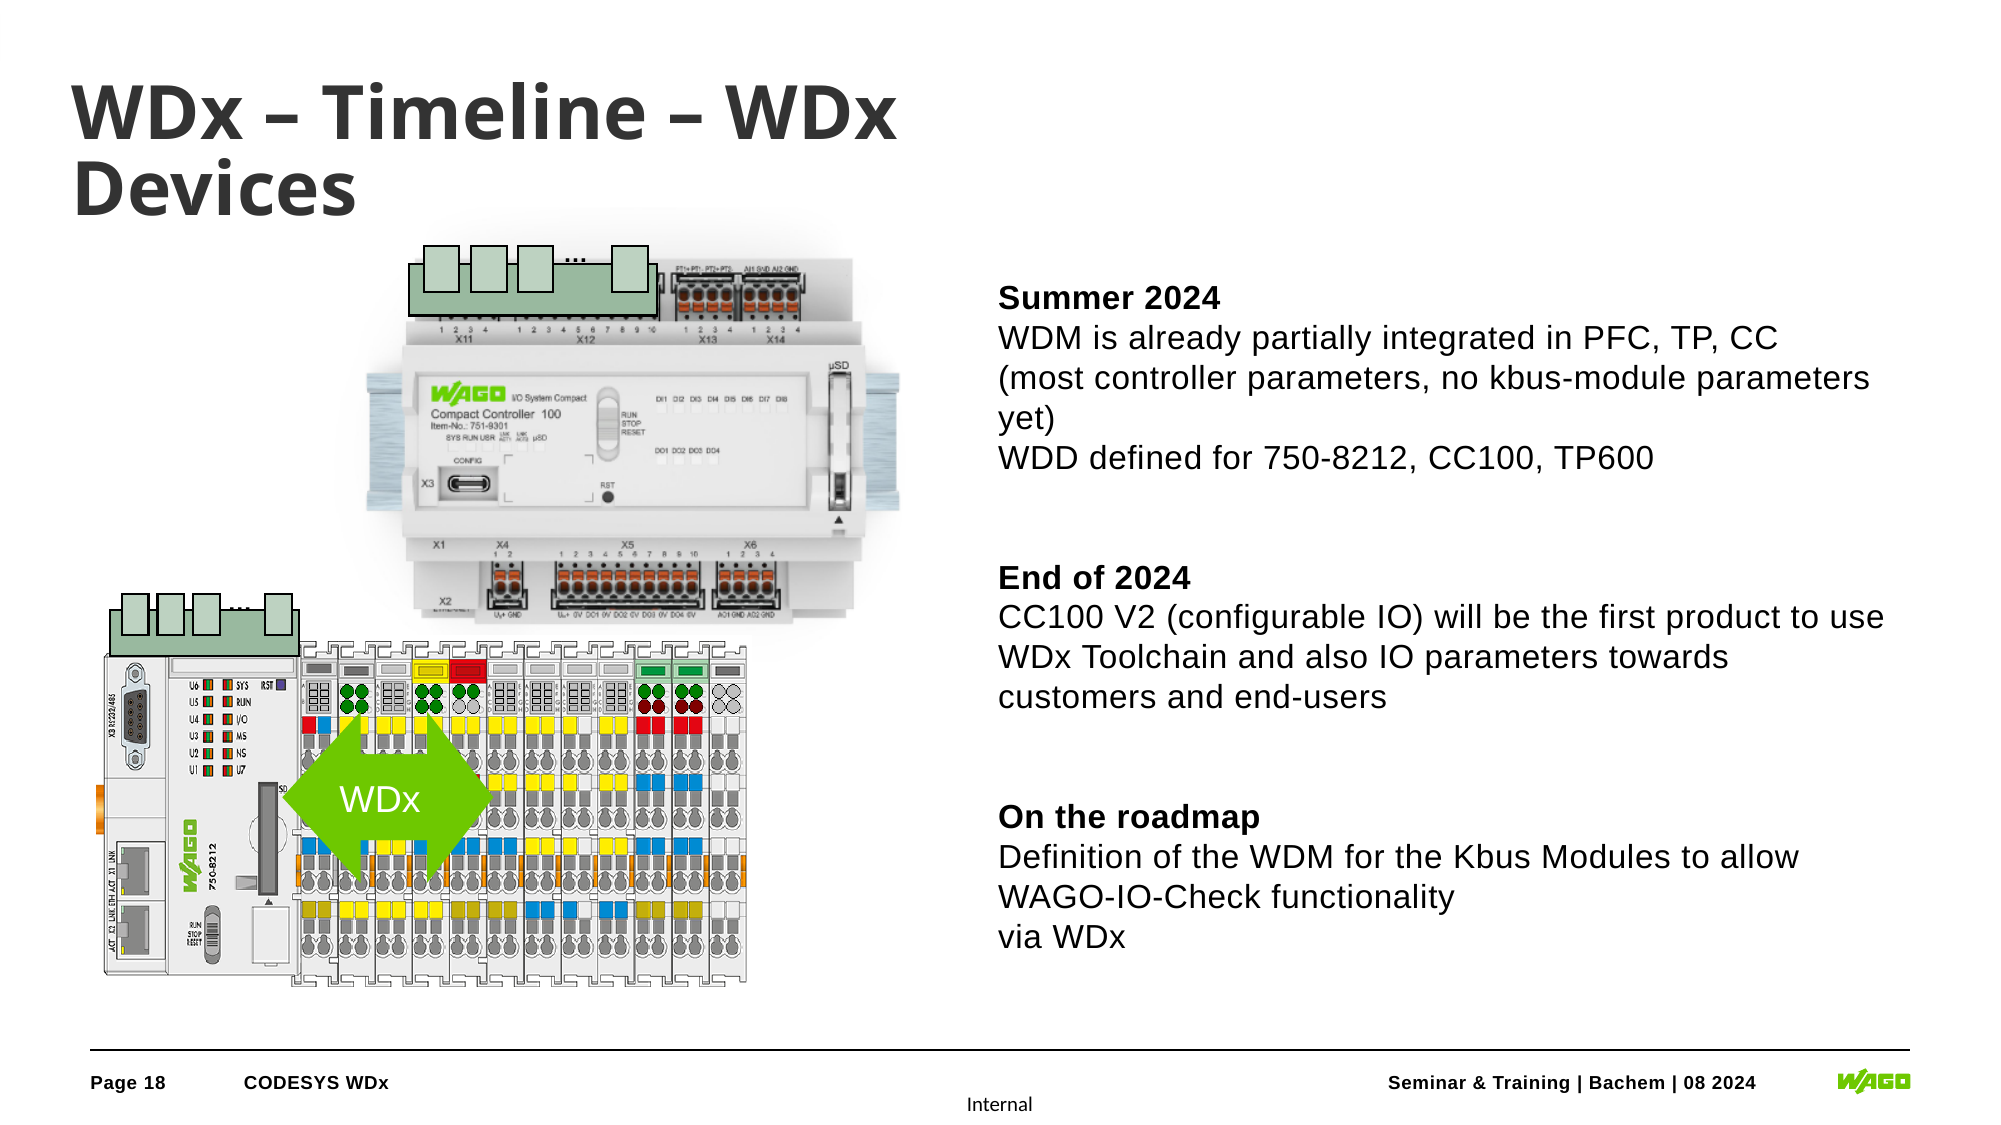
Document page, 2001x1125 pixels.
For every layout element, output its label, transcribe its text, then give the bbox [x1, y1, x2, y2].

list Summer 2024 WDM is already partially integrated in PFC, TP, CC (most controller parameters, no kbus-module parameters yet) WDD defined for 750-8212, CC100, TP600 End of 2024 CC100 V2 (configurable IO) will be the first product to use WDx Toolchain and also IO parameters towards customers and end-users On the roadmap Definition of the WDM for the Kbus Modules to allow WAGO-IO-Check functionality via WDx [998, 276, 1896, 870]
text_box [92, 586, 752, 992]
picture [327, 207, 918, 662]
footer CODESYS WDx [244, 1070, 941, 1103]
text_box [409, 237, 658, 316]
title WDx – Timeline – WDx Devices [71, 78, 1191, 143]
slide_number Seminar & Training | Bachem | 08 2024 [1271, 1070, 1756, 1103]
slide_number [90, 1070, 221, 1103]
